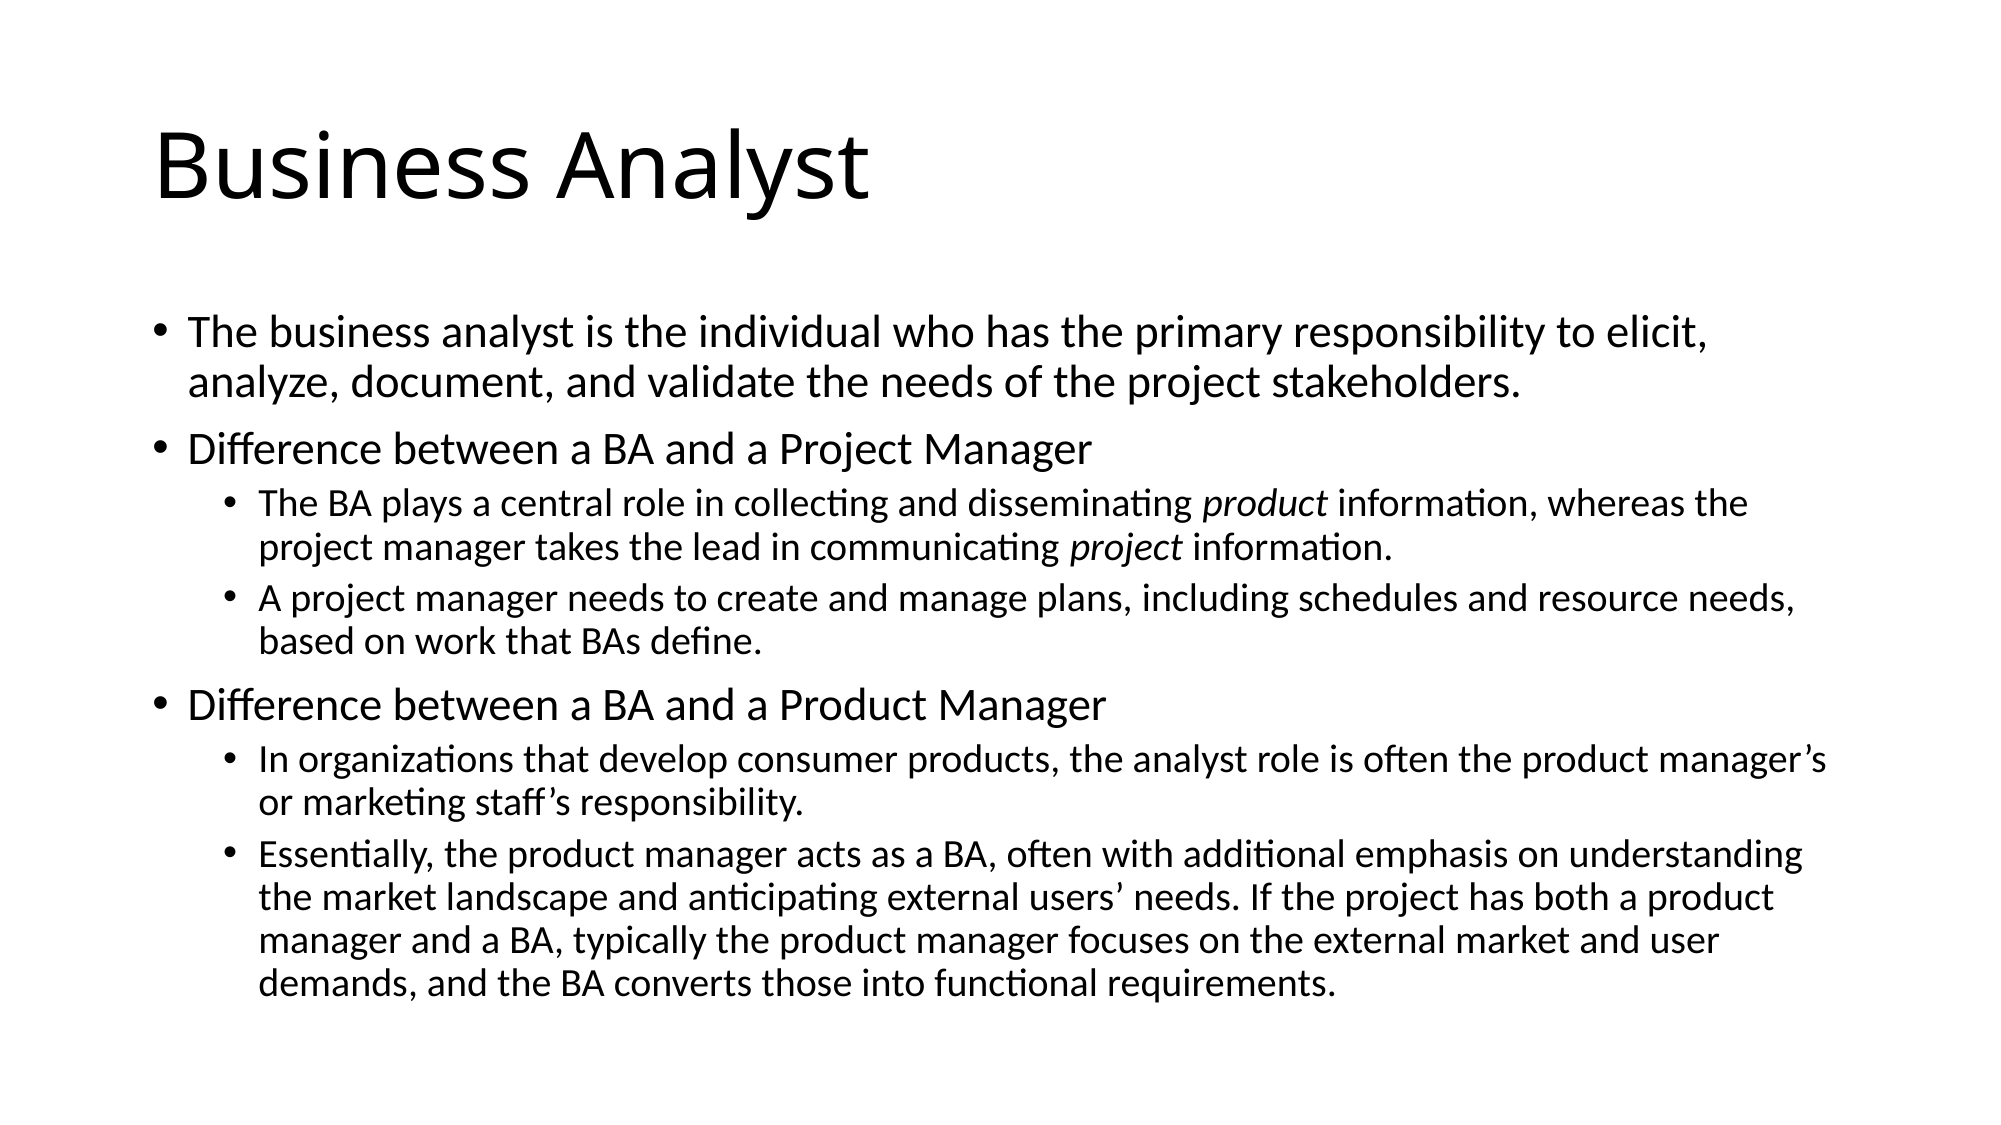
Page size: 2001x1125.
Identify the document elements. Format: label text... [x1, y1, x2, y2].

list The business analyst is the individual who has the primary responsibility to elicit, analyze, document, and validate the needs of the project stakeholders. Difference between a BA and a Project Manager The BA plays a central role in collecting and disseminating product information, whereas the project manager takes the lead in communicating project information. A project manager needs to create and manage plans, including schedules and resource needs, based on work that BAs define. Difference between a BA and a Product Manager In organizations that develop consumer products, the analyst role is often the product manager’s or marketing staff’s responsibility. Essentially, the product manager acts as a BA, often with additional emphasis on understanding the market landscape and anticipating external users’ needs. If the project has both a product manager and a BA, typically the product manager focuses on the external market and user demands, and the BA converts those into functional requirements. [137, 299, 1863, 1014]
title Business Analyst [137, 59, 1863, 278]
